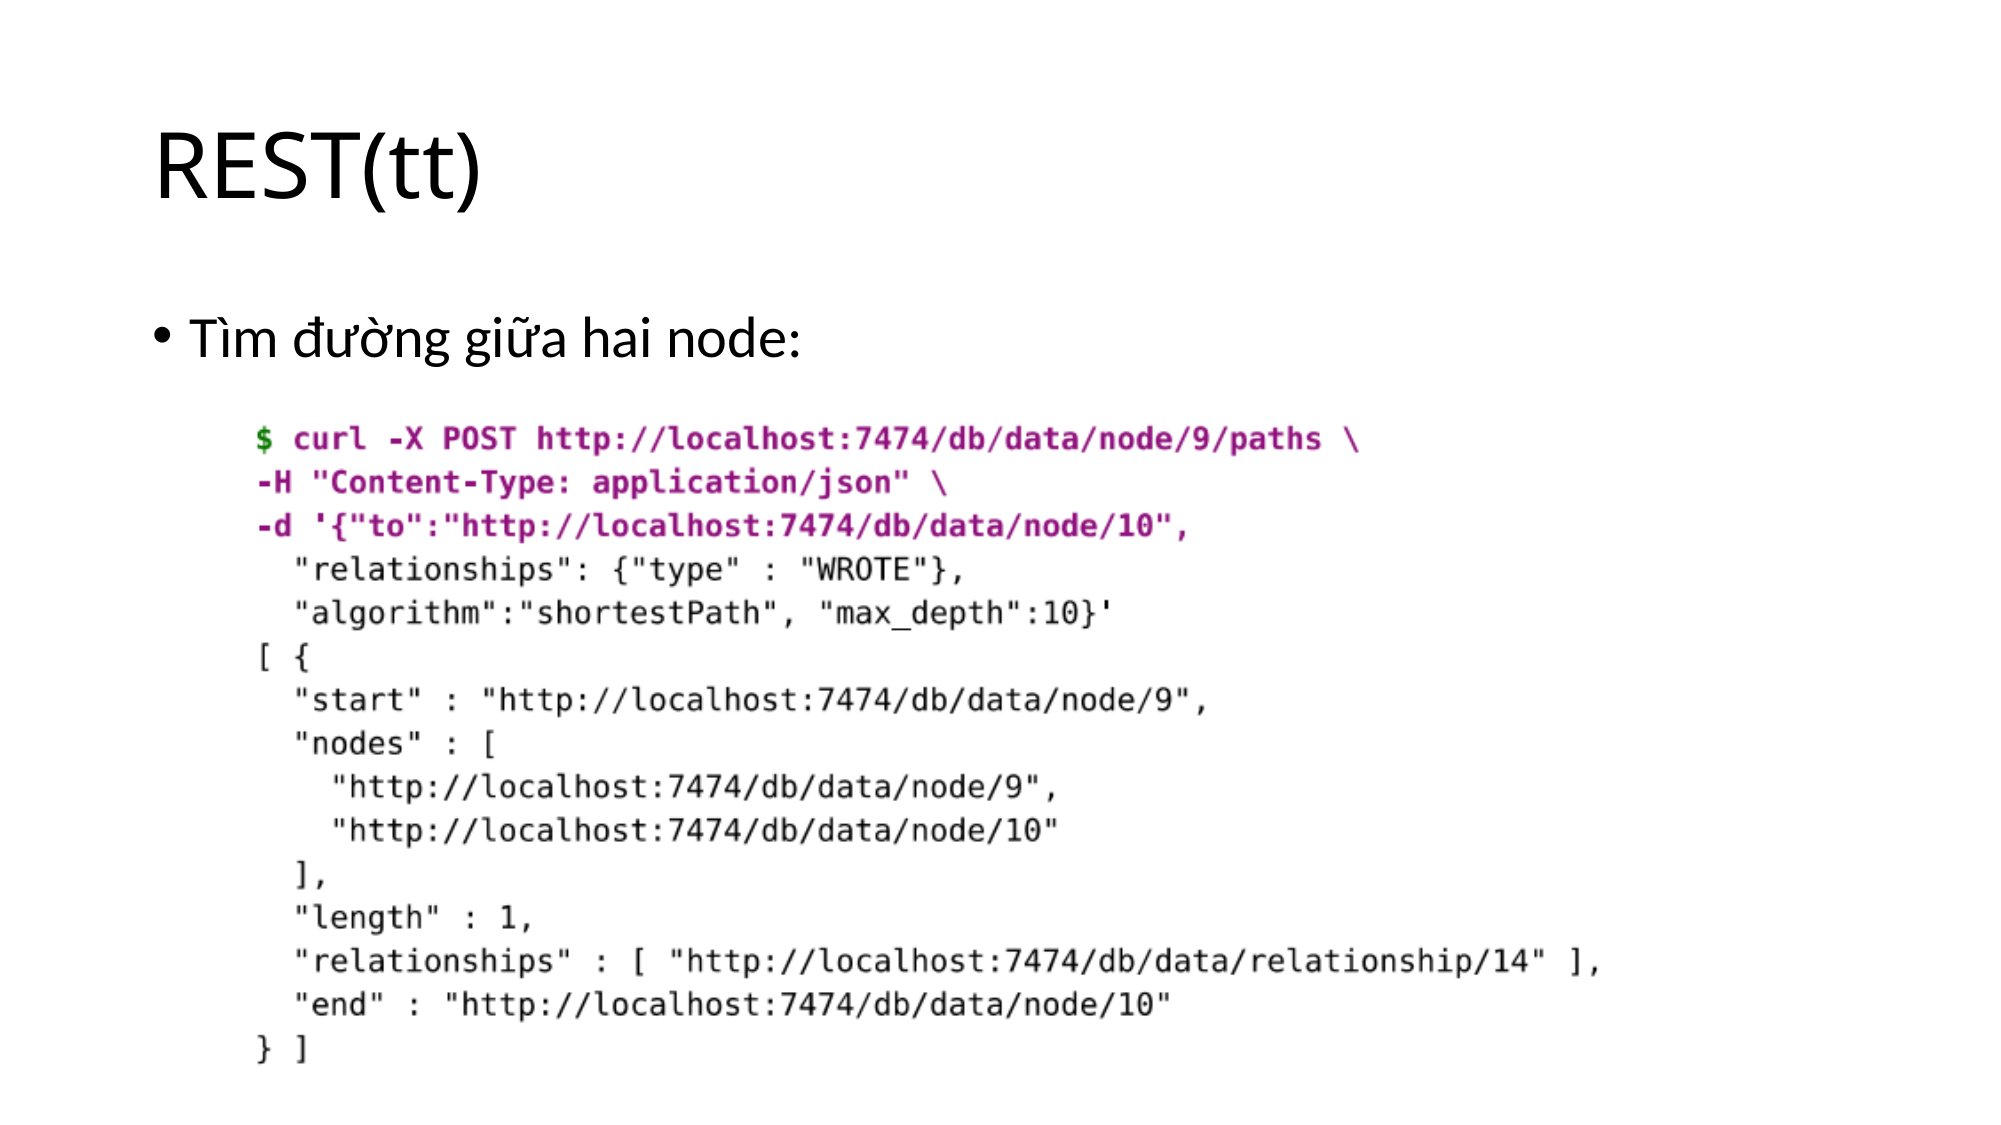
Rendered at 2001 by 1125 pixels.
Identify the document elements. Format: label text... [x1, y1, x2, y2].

list Tìm đường giữa hai node: [137, 299, 1863, 1014]
title REST(tt) [137, 59, 1863, 278]
picture [226, 398, 1636, 1110]
